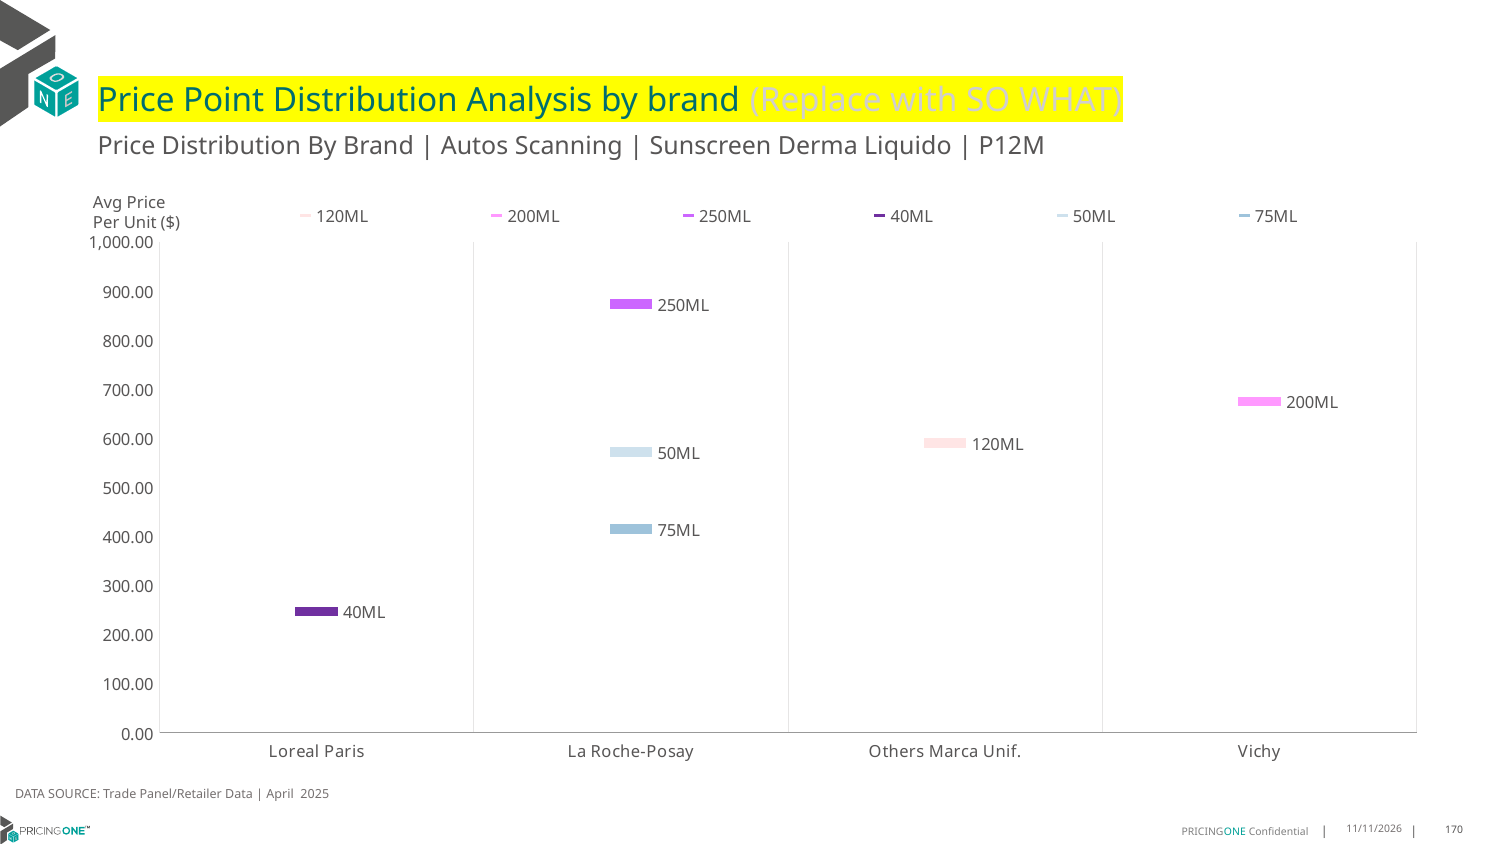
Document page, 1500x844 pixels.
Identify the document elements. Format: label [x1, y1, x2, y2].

list [0, 776, 750, 814]
slide_number [1325, 815, 1479, 844]
chart [88, 185, 1418, 776]
list [82, 127, 1418, 186]
title [82, 0, 1418, 127]
